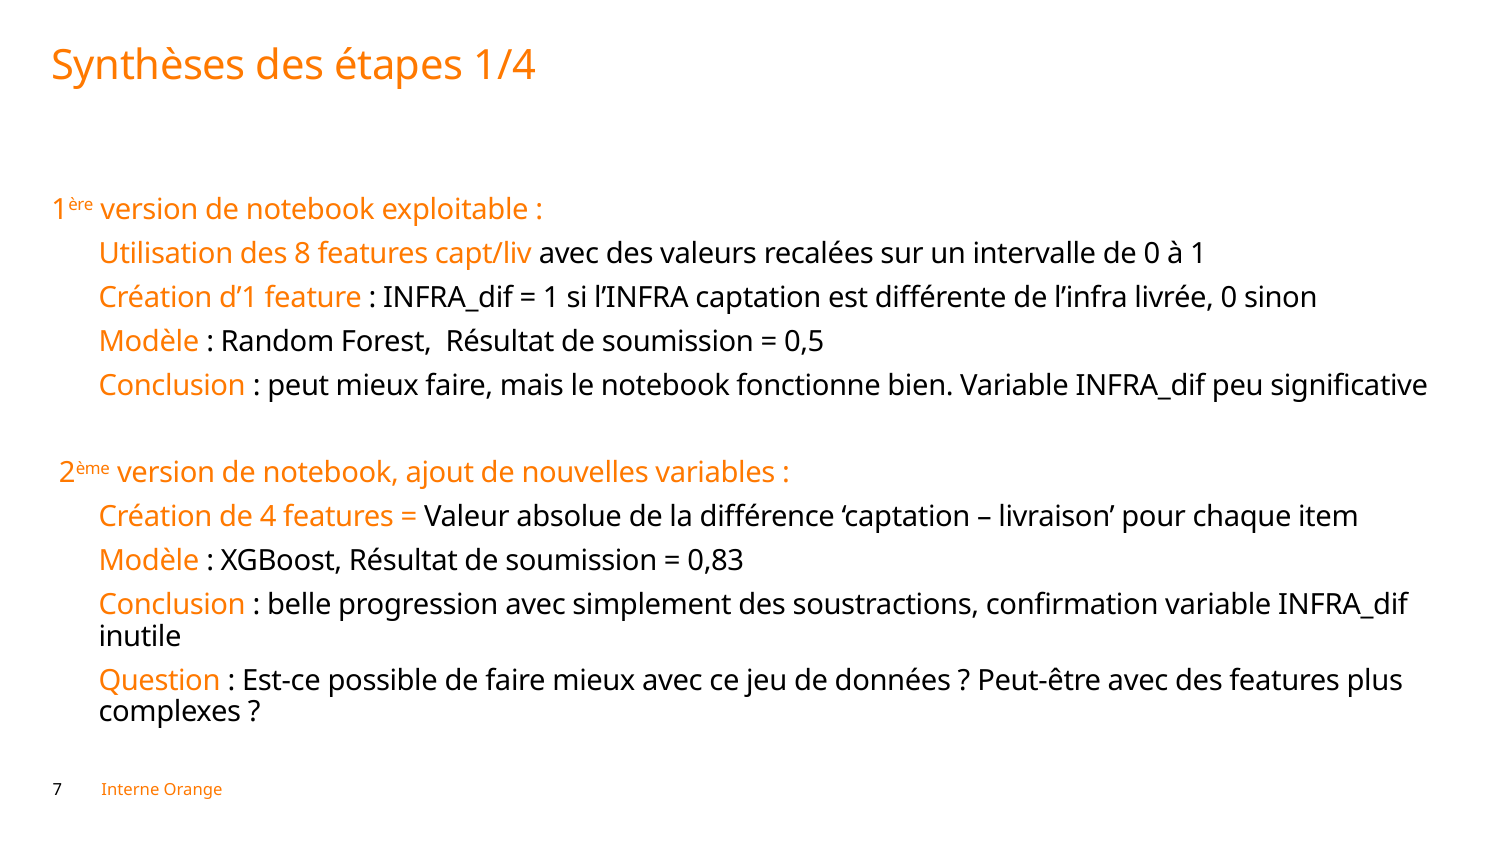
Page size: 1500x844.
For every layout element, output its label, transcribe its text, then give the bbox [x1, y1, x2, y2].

title Synthèses des étapes 1/4 [51, 43, 1449, 166]
list 1ère version de notebook exploitable : Utilisation des 8 features capt/liv avec des valeurs recalées sur un intervalle de 0 à 1 Création d’1 feature : INFRA_dif = 1 si l’INFRA captation est différente de l’infra livrée, 0 sinon Modèle : Random Forest, Résultat de soumission = 0,5 Conclusion : peut mieux faire, mais le notebook fonctionne bien. Variable INFRA_dif peu significative 2ème version de notebook, ajout de nouvelles variables : Création de 4 features = Valeur absolue de la différence ‘captation – livraison’ pour chaque item Modèle : XGBoost, Résultat de soumission = 0,83 Conclusion : belle progression avec simplement des soustractions, confirmation variable INFRA_dif inutile Question : Est-ce possible de faire mieux avec ce jeu de données ? Peut-être avec des features plus complexes ? [51, 194, 1449, 747]
